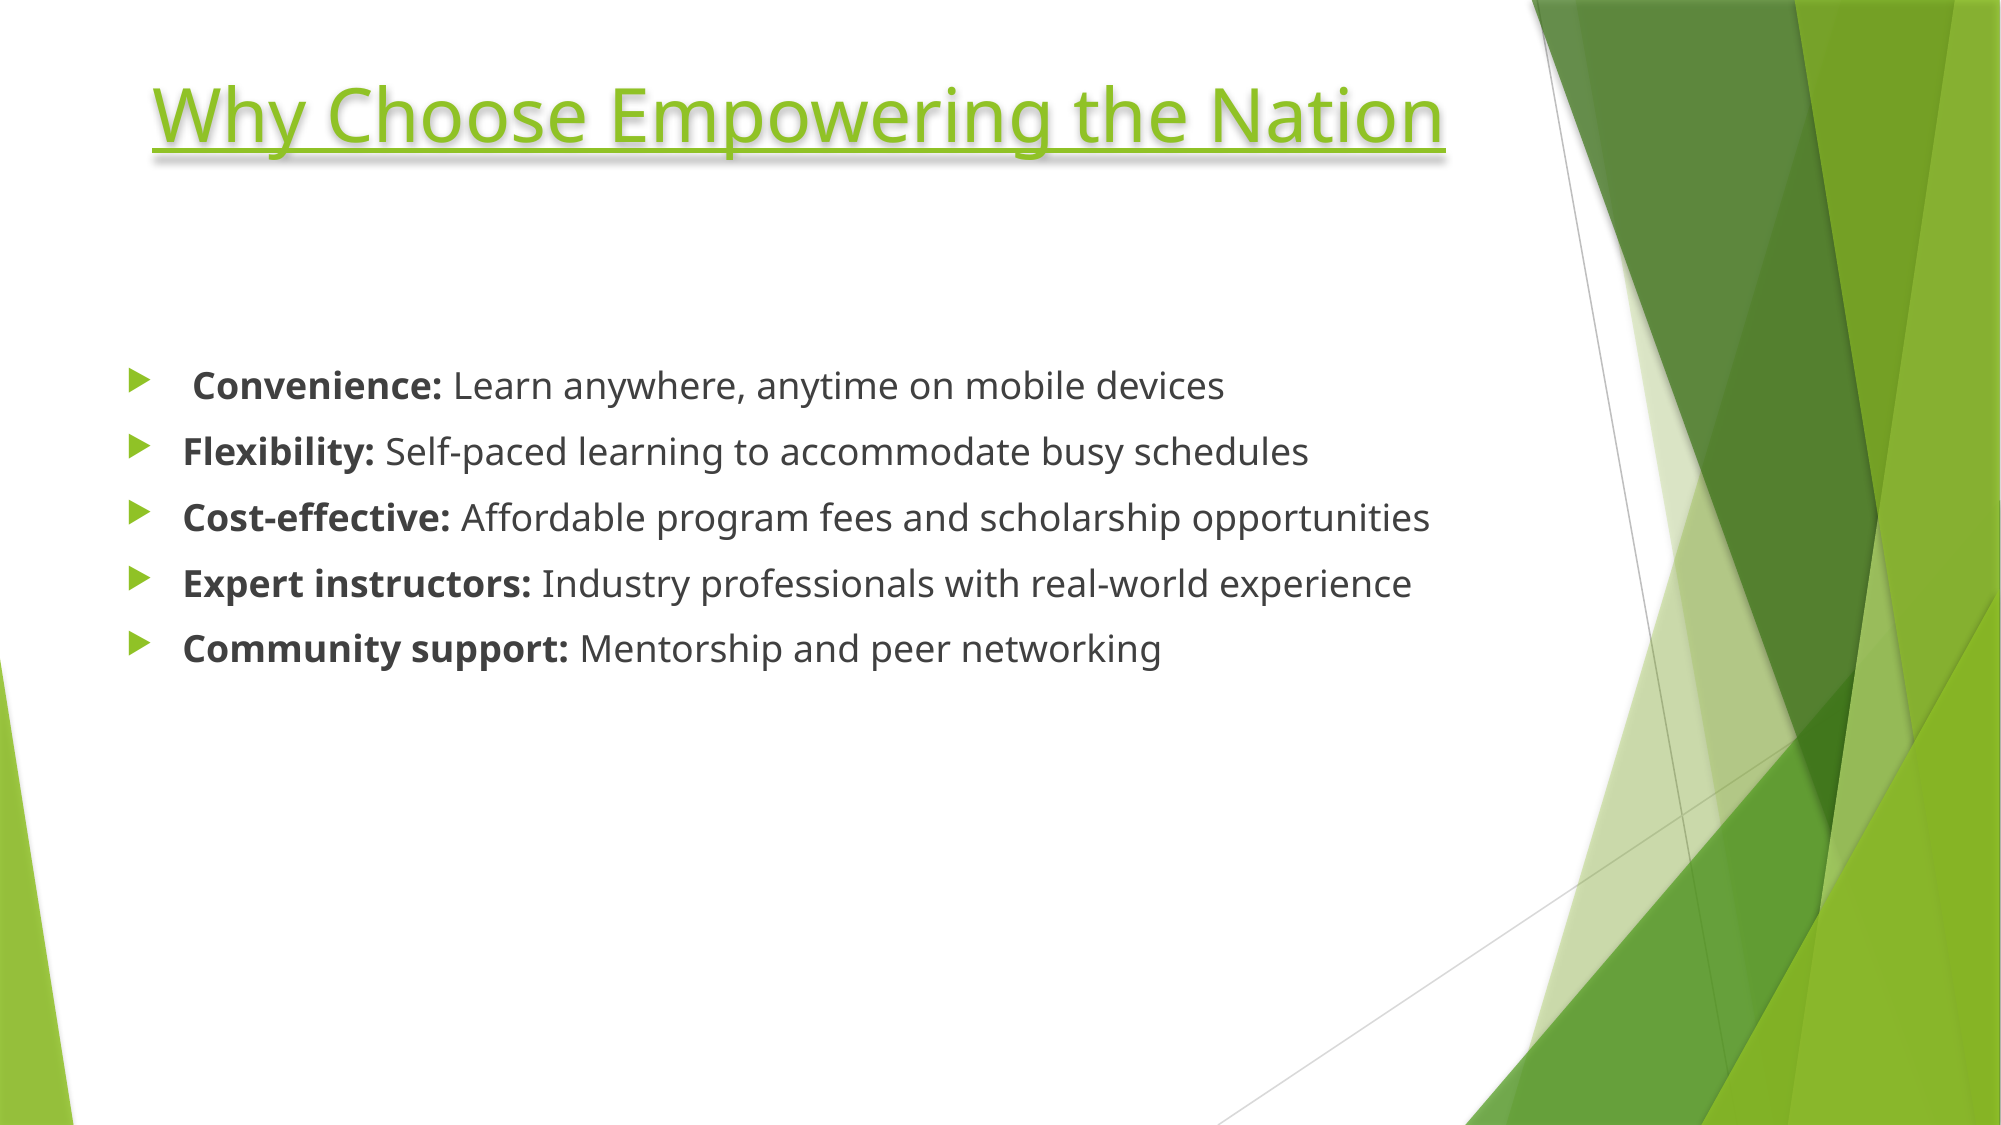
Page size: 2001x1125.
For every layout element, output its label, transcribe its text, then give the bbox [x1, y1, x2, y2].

list Convenience: Learn anywhere, anytime on mobile devices Flexibility: Self-paced learning to accommodate busy schedules Cost-effective: Affordable program fees and scholarship opportunities Expert instructors: Industry professionals with real-world experience Community support: Mentorship and peer networking [111, 354, 1522, 992]
title Why Choose Empowering the Nation [137, 59, 1863, 281]
